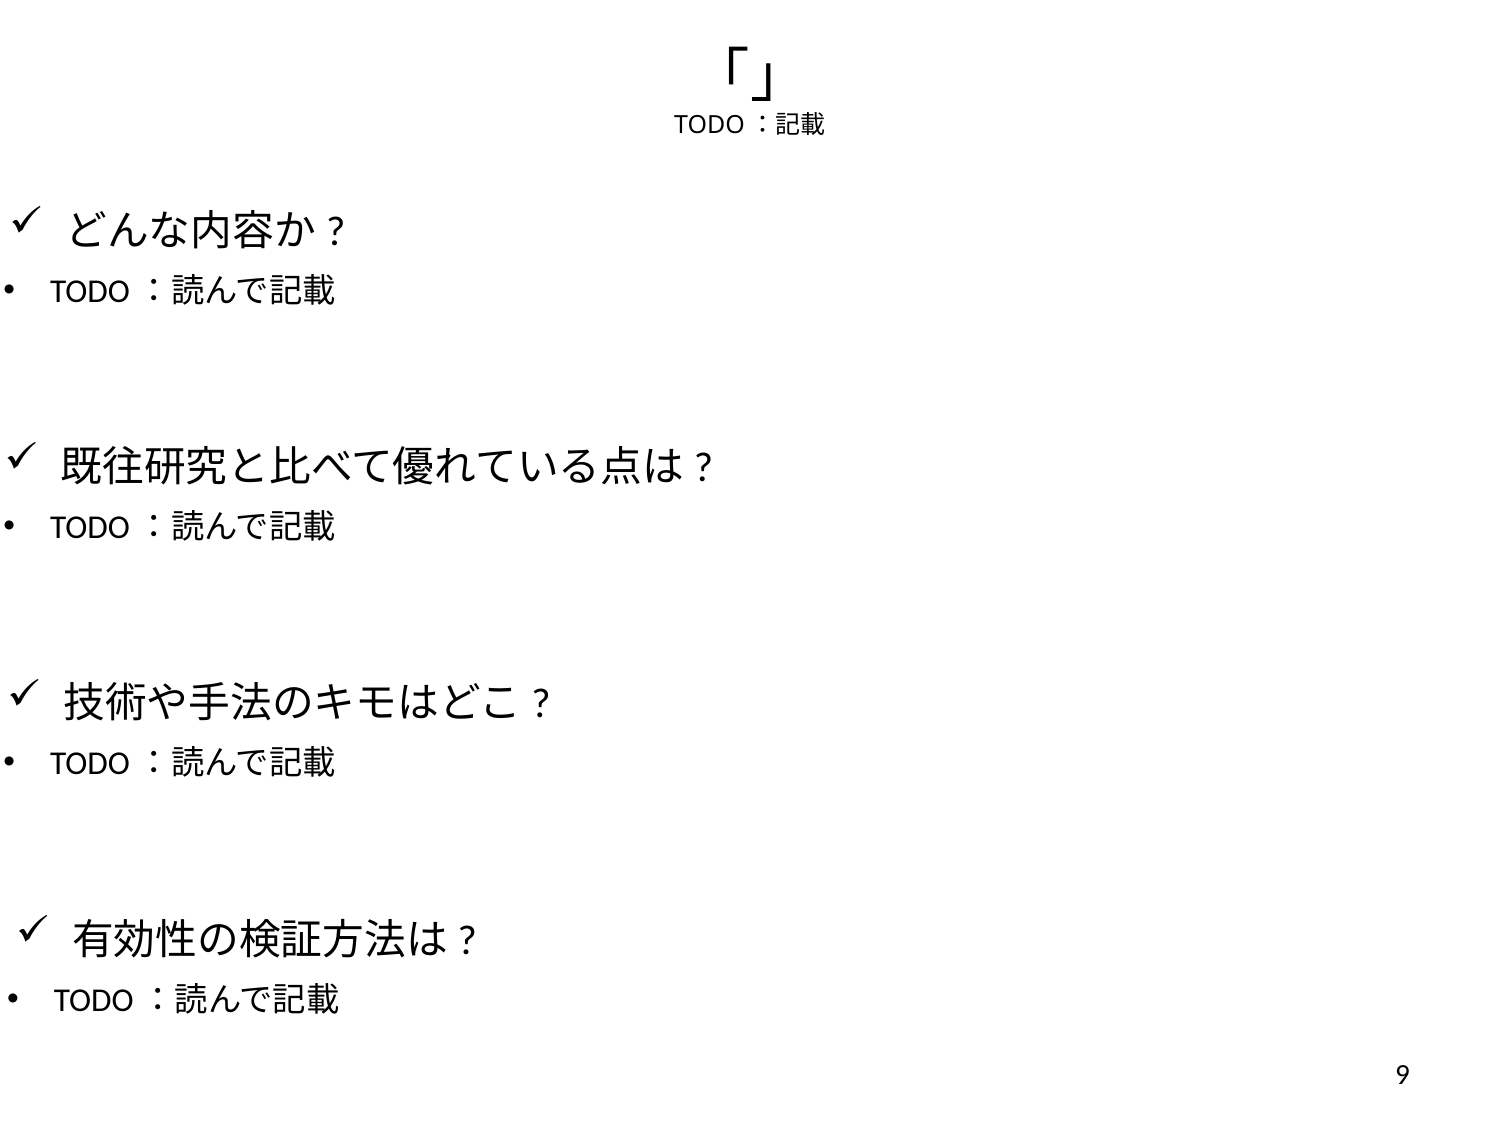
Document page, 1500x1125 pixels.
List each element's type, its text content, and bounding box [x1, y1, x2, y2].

text_box 有効性の検証方法は? [1, 905, 492, 970]
slide_number 9 [1074, 1042, 1425, 1103]
text_box 「」 TODO：記載 [41, 30, 1459, 208]
text_box どんな内容か? [0, 196, 360, 262]
text_box 既往研究と比べて優れている点は? [0, 432, 728, 498]
text_box TODO：読んで記載 [0, 733, 351, 789]
text_box TODO：読んで記載 [0, 970, 355, 1026]
text_box 技術や手法のキモはどこ? [0, 668, 566, 734]
text_box TODO：読んで記載 [0, 261, 351, 317]
text_box TODO：読んで記載 [0, 498, 351, 553]
